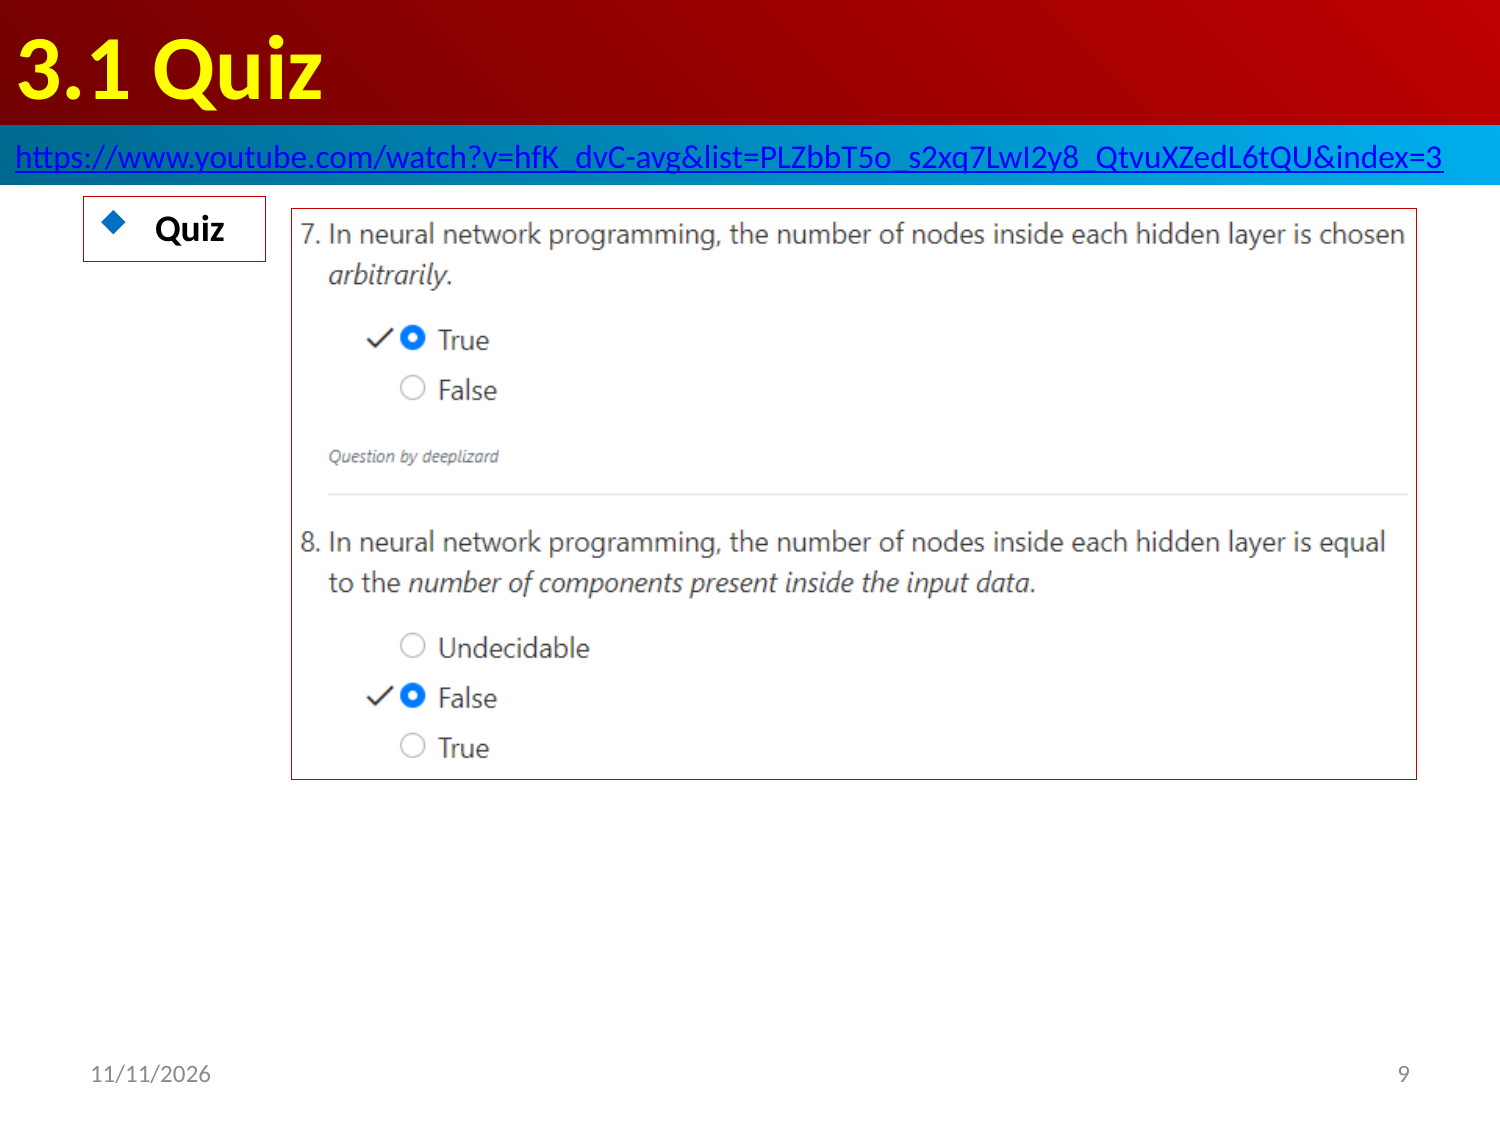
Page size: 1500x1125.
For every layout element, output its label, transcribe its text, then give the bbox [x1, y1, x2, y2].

slide_number 9 [1074, 1042, 1425, 1103]
text_box https://www.youtube.com/watch?v=hfK_dvC-avg&list=PLZbbT5o_s2xq7LwI2y8_QtvuXZedL6tQU&index=3 [0, 125, 1500, 185]
title 3.1 Quiz [0, 0, 1500, 125]
picture [290, 207, 1417, 781]
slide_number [75, 1042, 425, 1103]
text_box Quiz [83, 196, 266, 262]
